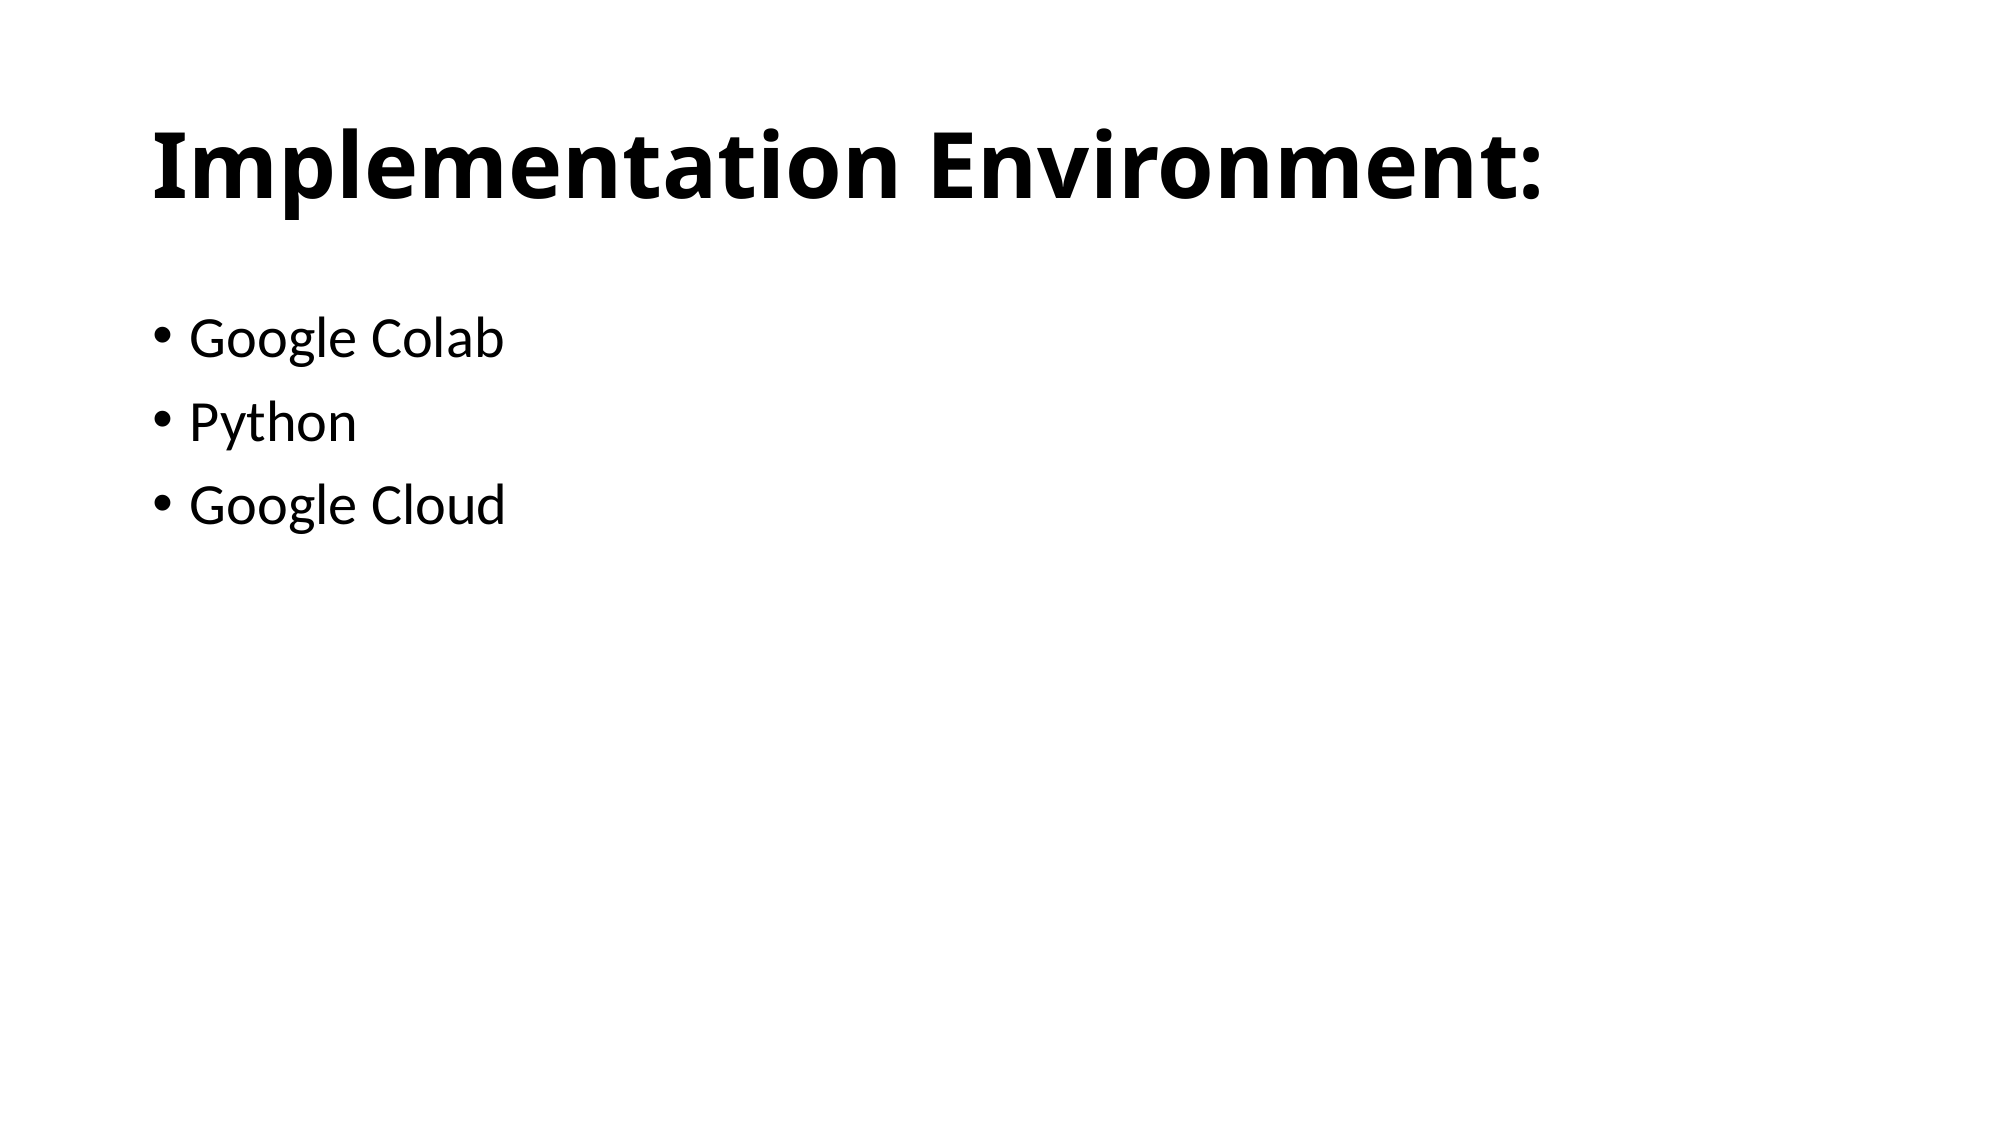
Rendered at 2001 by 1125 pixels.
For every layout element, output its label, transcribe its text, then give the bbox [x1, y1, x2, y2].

title Implementation Environment: [137, 59, 1863, 278]
list Google Colab Python Google Cloud [137, 299, 1863, 1014]
